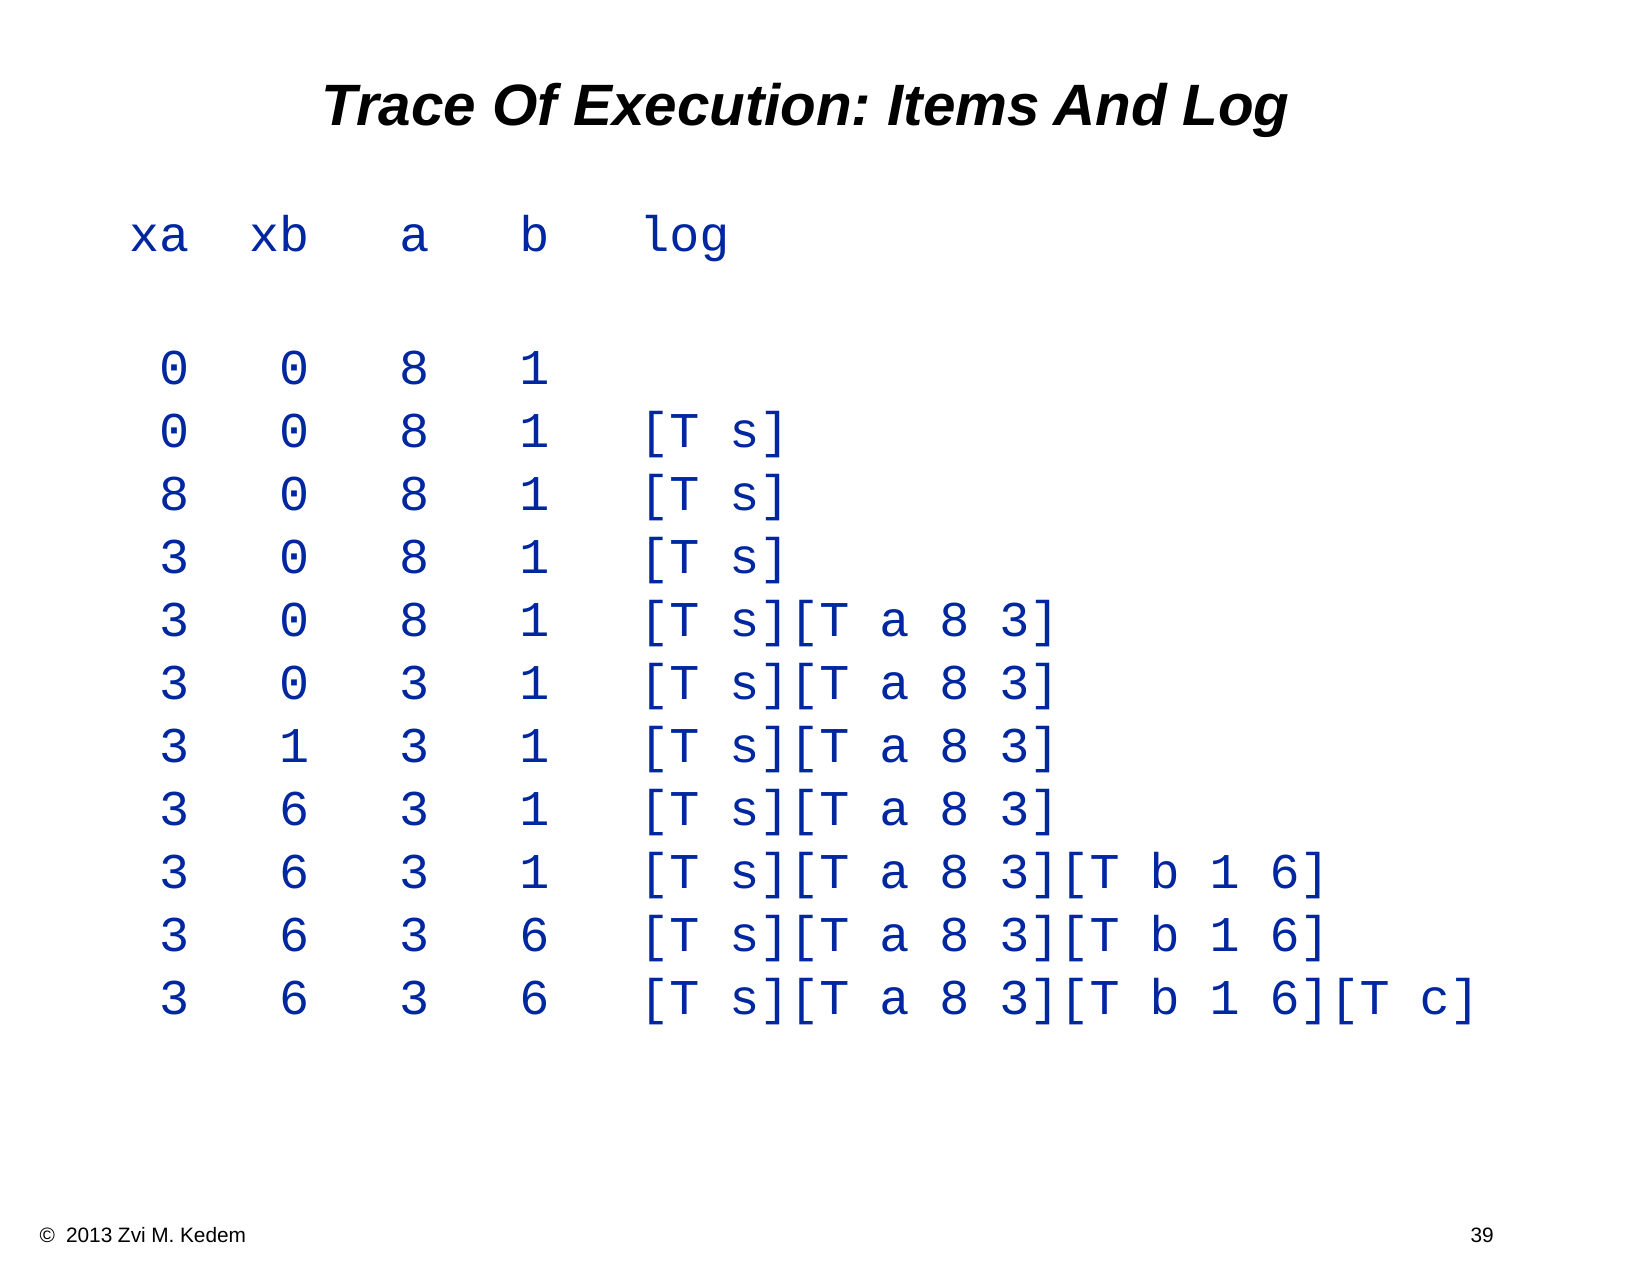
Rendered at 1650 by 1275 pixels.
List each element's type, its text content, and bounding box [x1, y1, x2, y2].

list xa xb a b log 0 0 8 1 0 0 8 1 [T s] 8 0 8 1 [T s] 3 0 8 1 [T s] 3 0 8 1 [T s][T a 8 3] 3 0 3 1 [T s][T a 8 3] 3 1 3 1 [T s][T a 8 3] 3 6 3 1 [T s][T a 8 3] 3 6 3 1 [T s][T a 8 3][T b 1 6] 3 6 3 6 [T s][T a 8 3][T b 1 6] 3 6 3 6 [T s][T a 8 3][T b 1 6][T c] [111, 199, 1501, 1201]
title Trace Of Execution: Items And Log [111, 36, 1501, 176]
